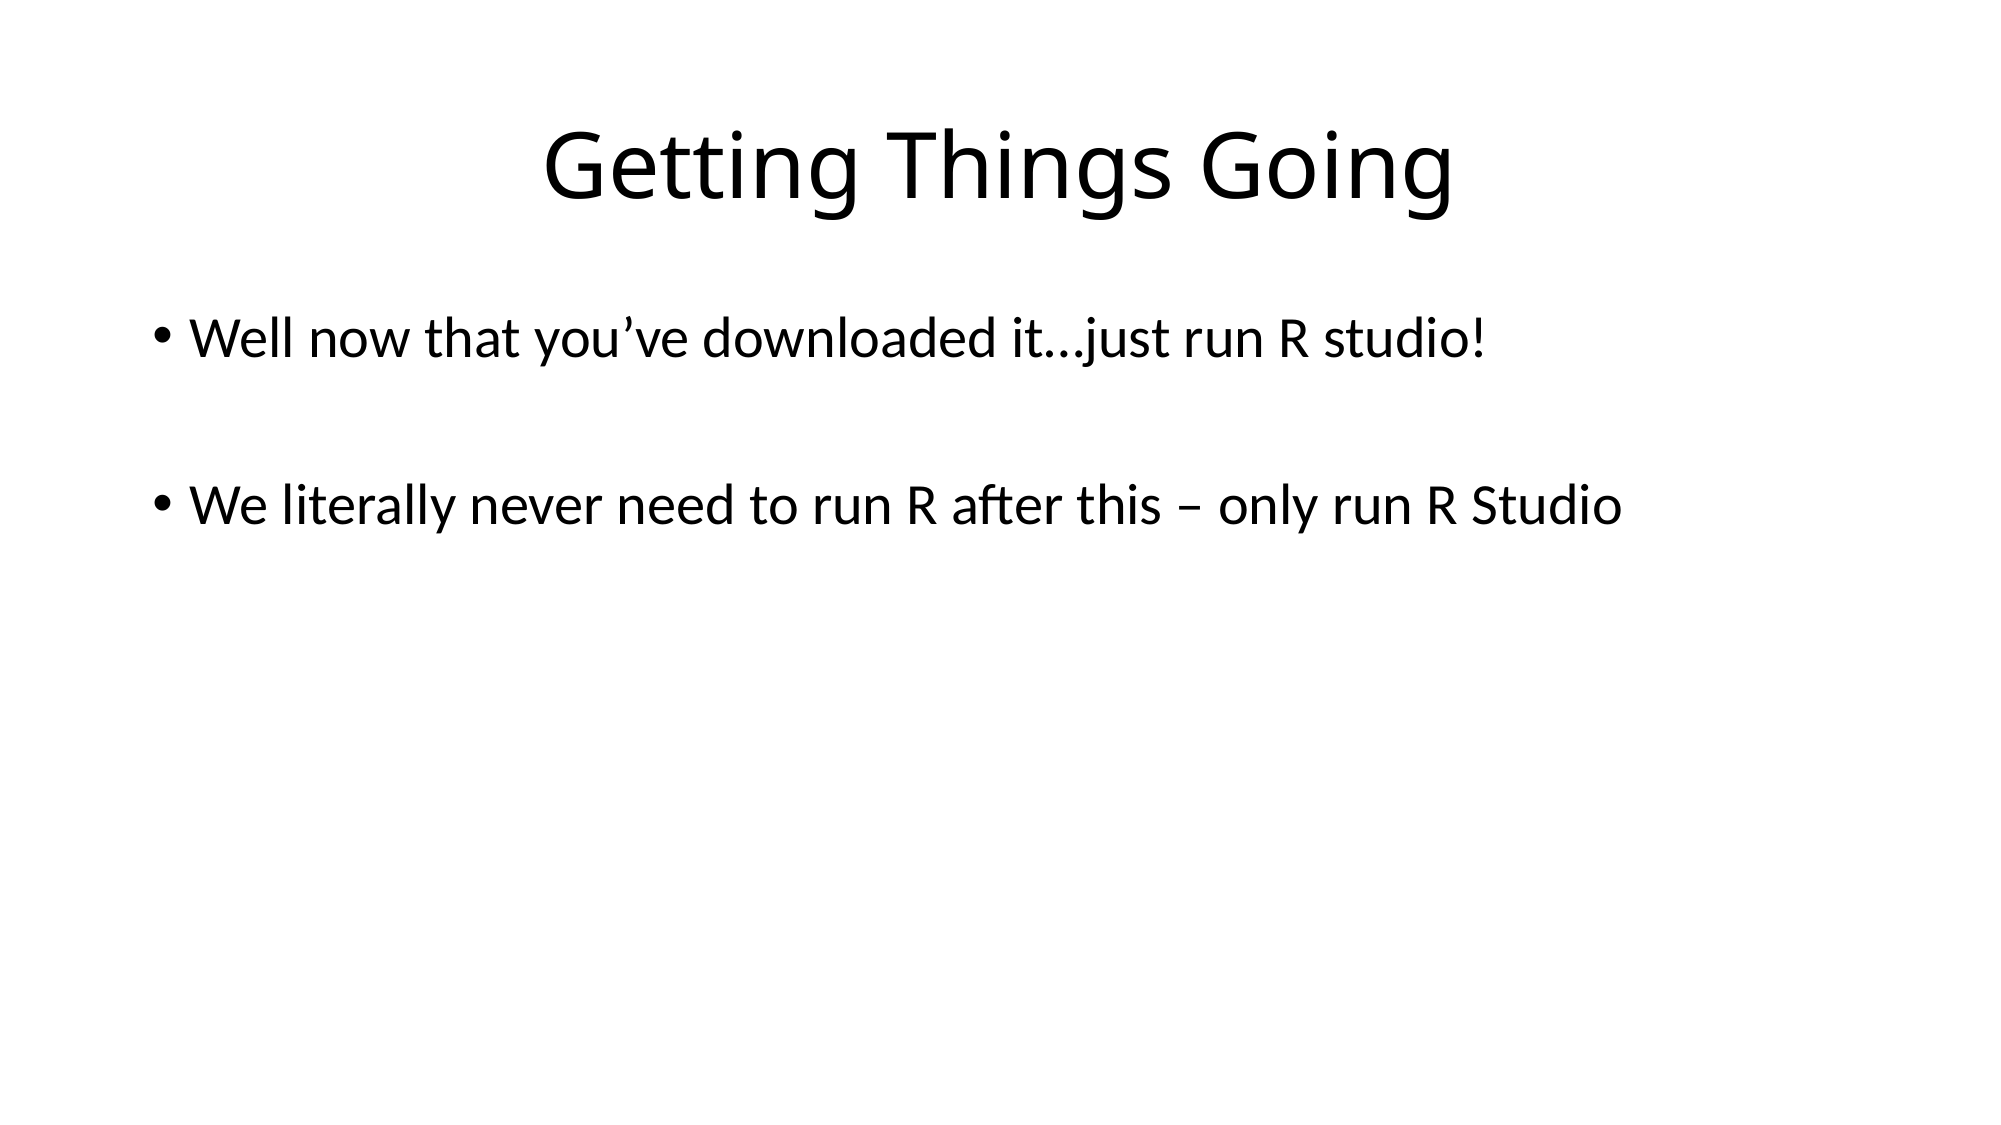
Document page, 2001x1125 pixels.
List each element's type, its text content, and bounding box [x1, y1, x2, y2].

title Getting Things Going [137, 59, 1863, 278]
list Well now that you’ve downloaded it…just run R studio! We literally never need to run R after this – only run R Studio [137, 299, 1863, 1014]
